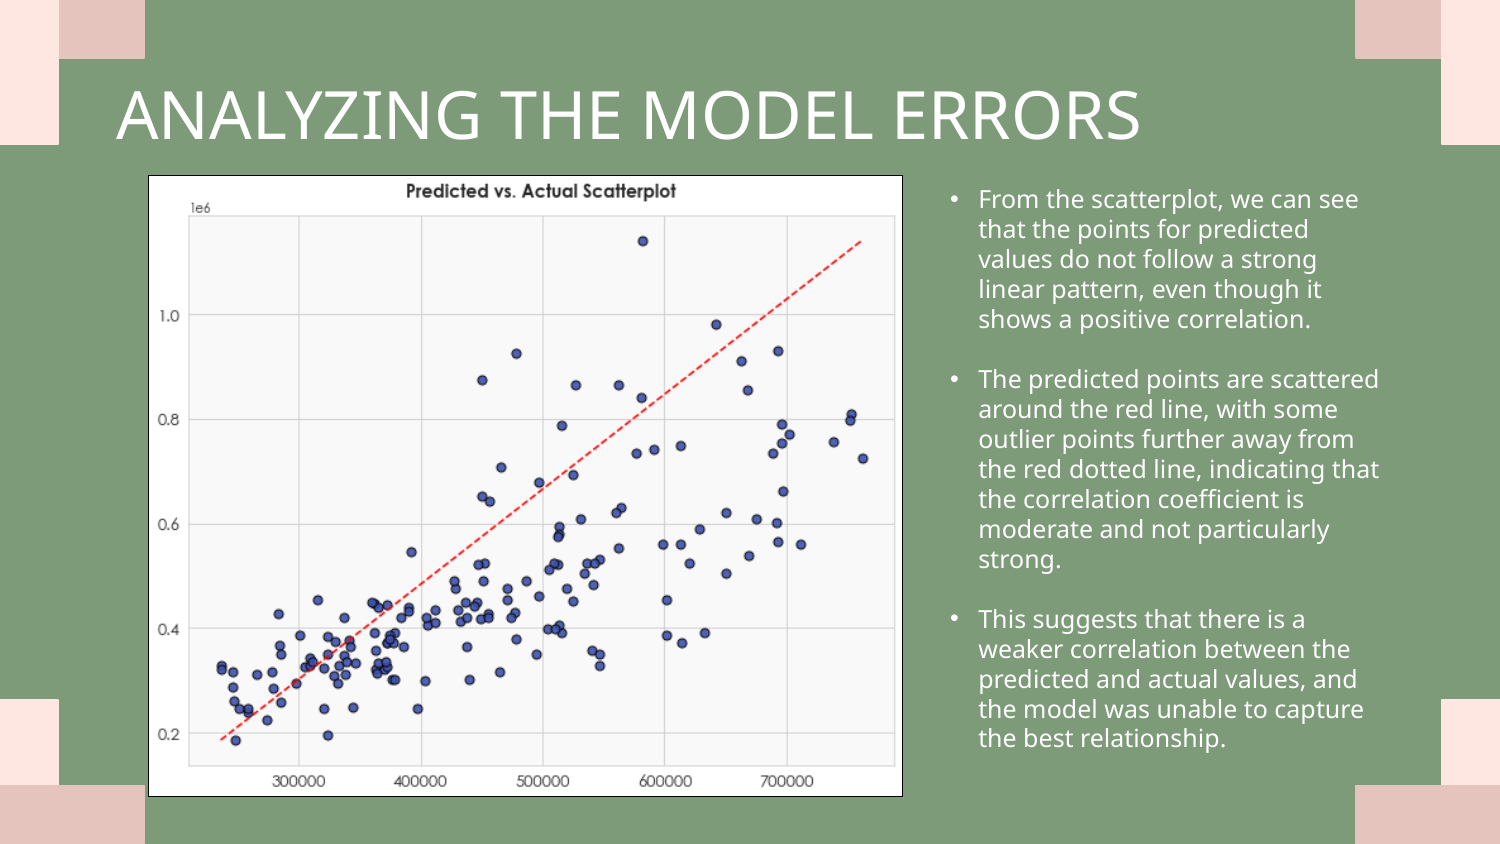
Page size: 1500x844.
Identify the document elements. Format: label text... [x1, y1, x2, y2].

text_box From the scatterplot, we can see that the points for predicted values do not follow a strong linear pattern, even though it shows a positive correlation. The predicted points are scattered around the red line, with some outlier points further away from the red dotted line, indicating that the correlation coefficient is moderate and not particularly strong. This suggests that there is a weaker correlation between the predicted and actual values, and the model was unable to capture the best relationship. [935, 176, 1401, 761]
text_box ANALYZING THE MODEL ERRORS [101, 47, 1453, 168]
picture [148, 175, 903, 797]
